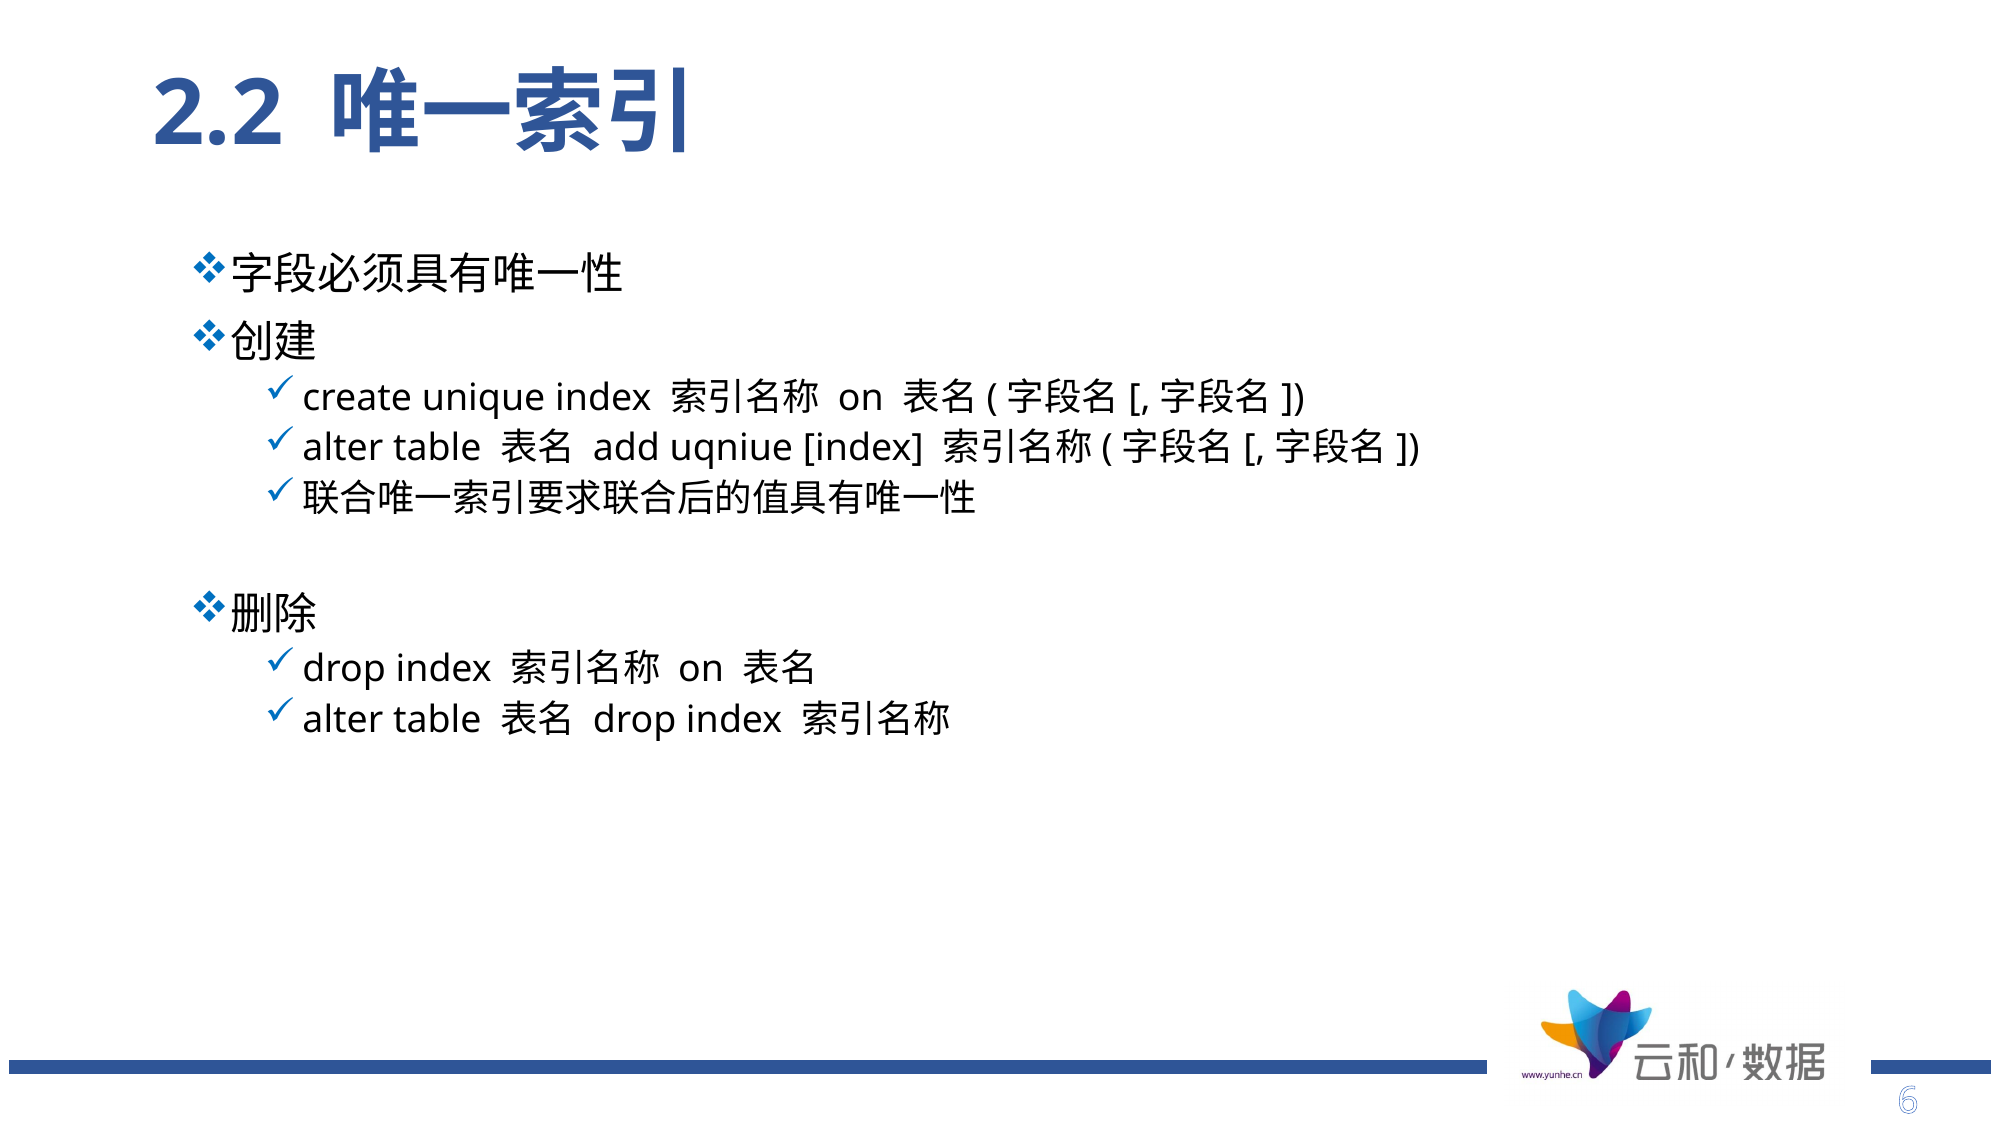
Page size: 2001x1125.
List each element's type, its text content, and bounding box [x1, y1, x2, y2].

title 2.2 唯一索引 [137, 5, 1863, 224]
picture [1504, 981, 1845, 1106]
list 字段必须具有唯一性 创建 create unique index 索引名称 on 表名(字段名[,字段名]) alter table 表名 add uqniue [index] 索引名称(字段名[,字段名]) 联合唯一索引要求联合后的值具有唯一性 删除 drop index 索引名称 on 表名 alter table 表名 drop index 索引名称 [174, 244, 1900, 959]
